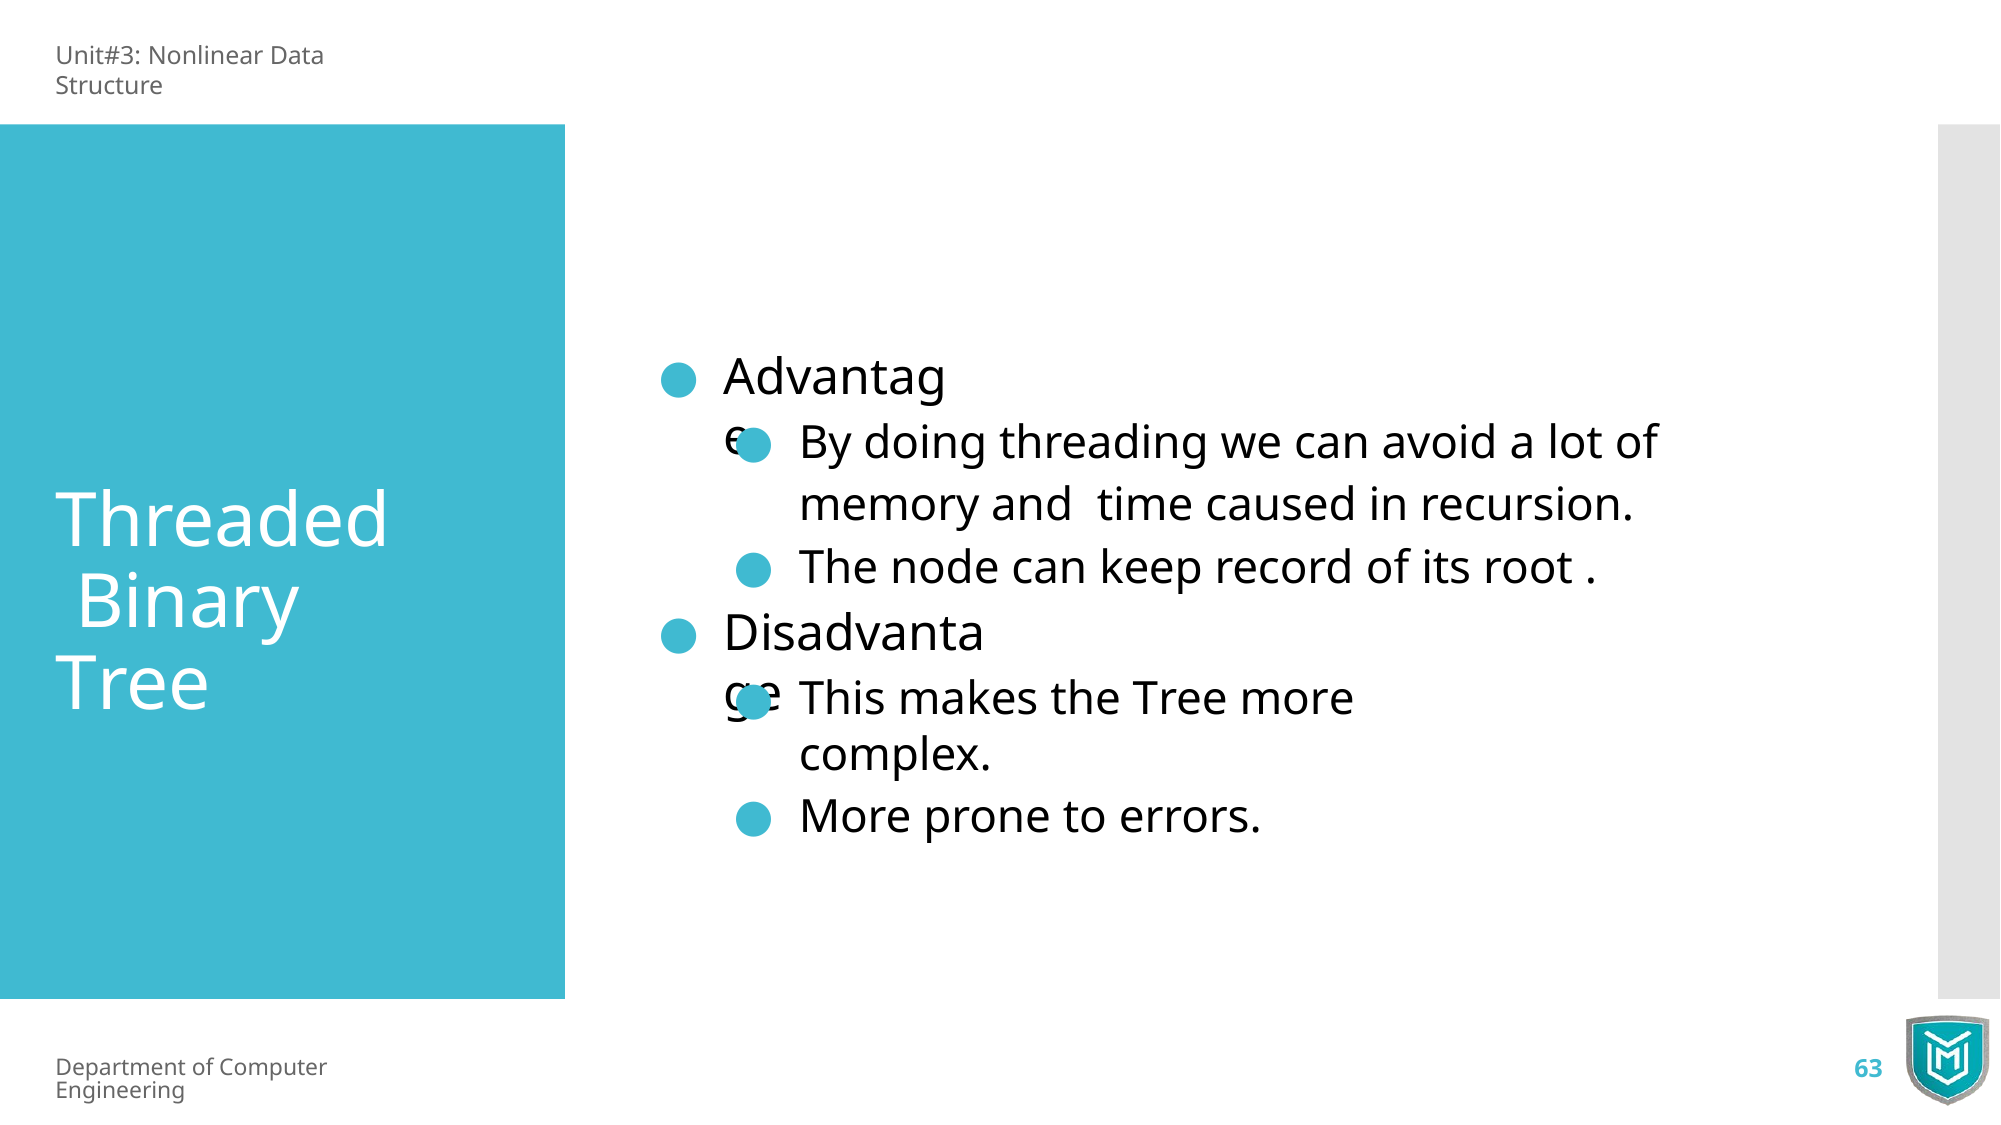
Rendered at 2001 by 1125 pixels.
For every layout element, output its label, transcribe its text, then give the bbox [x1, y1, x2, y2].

text_box Unit#3: Nonlinear Data Structure [53, 37, 399, 100]
picture [1896, 995, 2000, 1125]
text_box This makes the Tree more complex. More prone to errors. [731, 659, 1466, 842]
text_box Disadvantage [656, 598, 1010, 721]
slide_number 63 [1848, 1061, 1888, 1125]
text_box Threaded Binary Tree [53, 468, 403, 725]
text_box Advantage [656, 342, 952, 465]
footer Department of Computer Engineering [53, 1056, 428, 1125]
text_box By doing threading we can avoid a lot of memory and time caused in recursion. The node can keep record of its root . [731, 403, 1802, 593]
